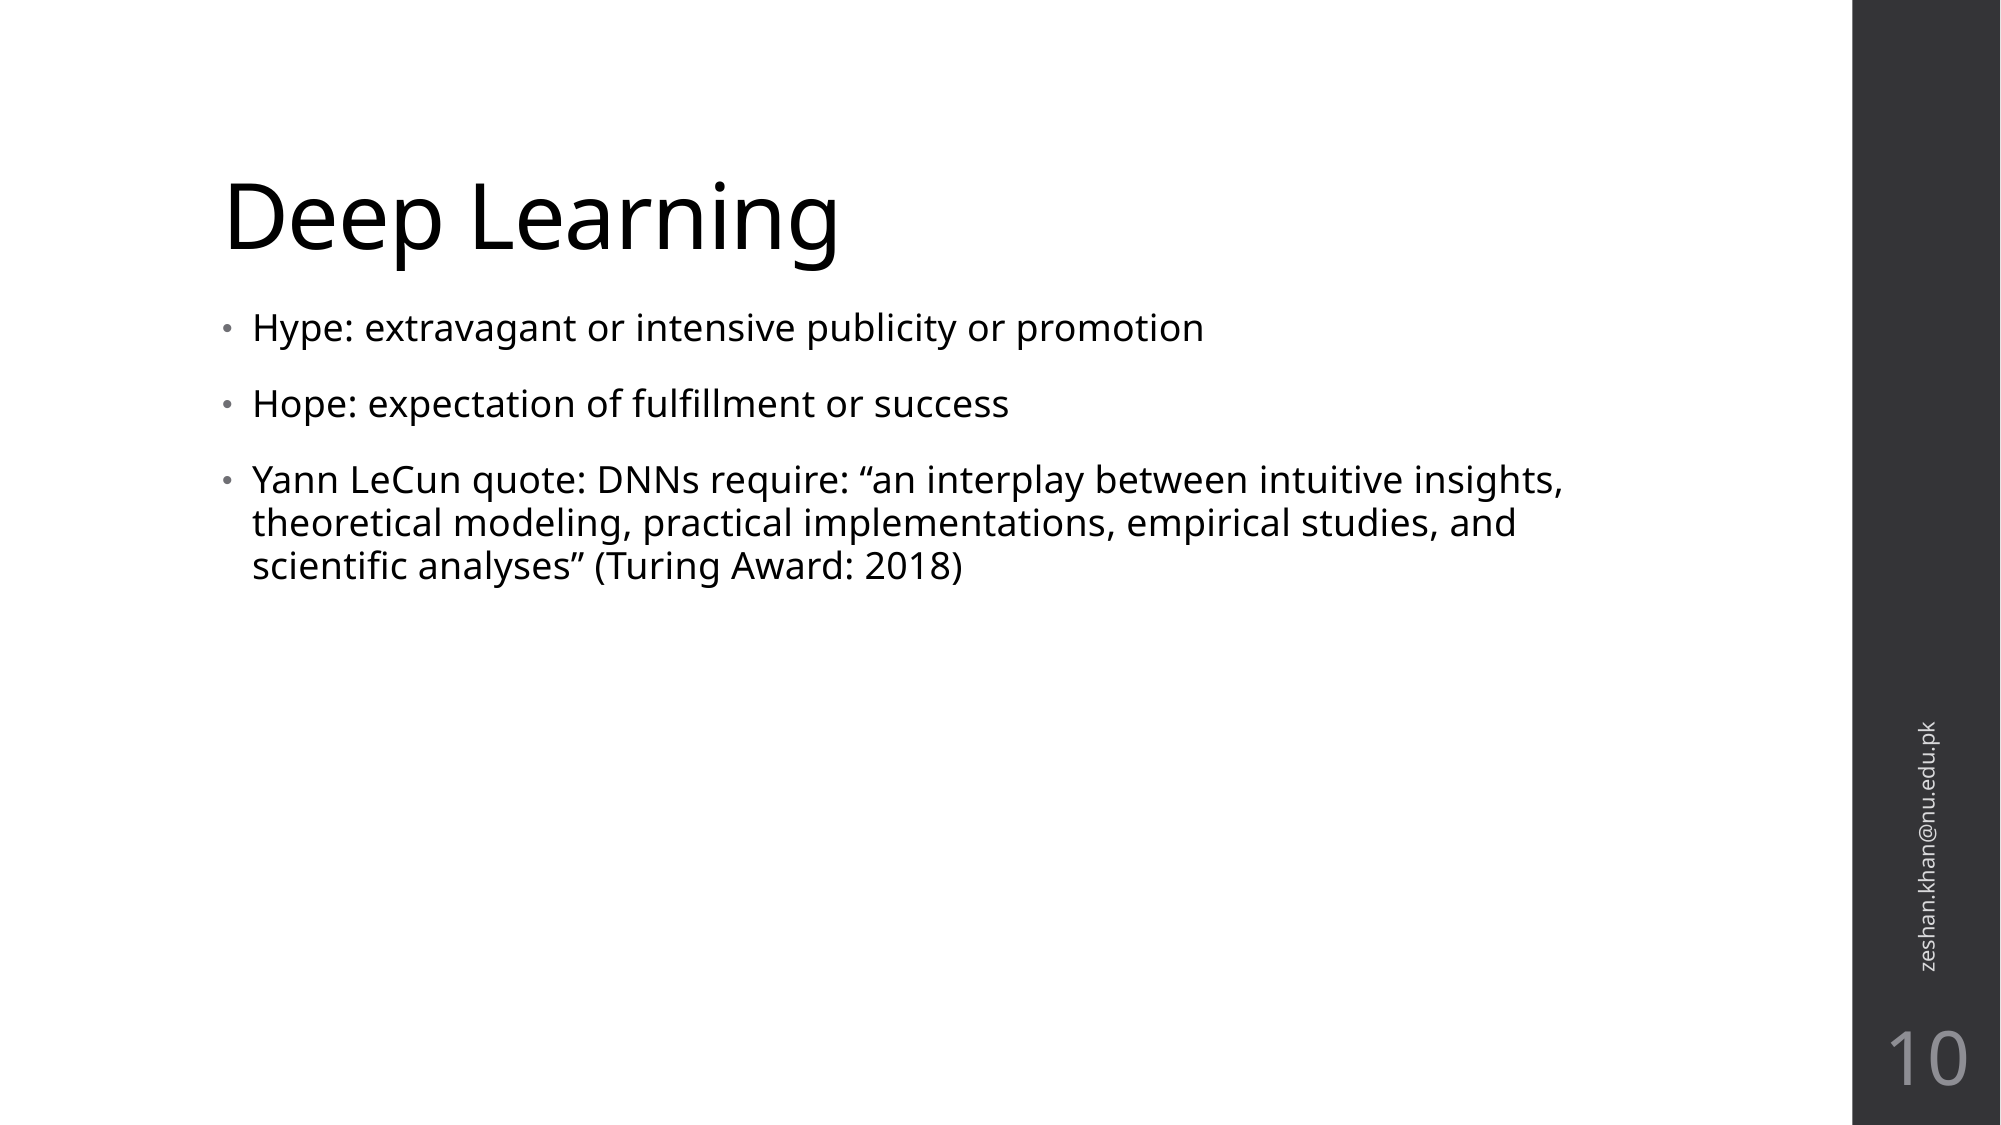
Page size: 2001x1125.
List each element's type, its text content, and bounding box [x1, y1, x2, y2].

footer zeshan.khan@nu.edu.pk [1897, 400, 1958, 988]
list Hype: extravagant or intensive publicity or promotion Hope: expectation of fulfillment or success Yann LeCun quote: DNNs require: “an interplay between intuitive insights, theoretical modeling, practical implementations, empirical studies, and scientific analyses” (Turing Award: 2018) [206, 299, 1617, 1014]
slide_number 10 [1852, 1012, 2000, 1110]
title Deep Learning [206, 60, 1797, 278]
